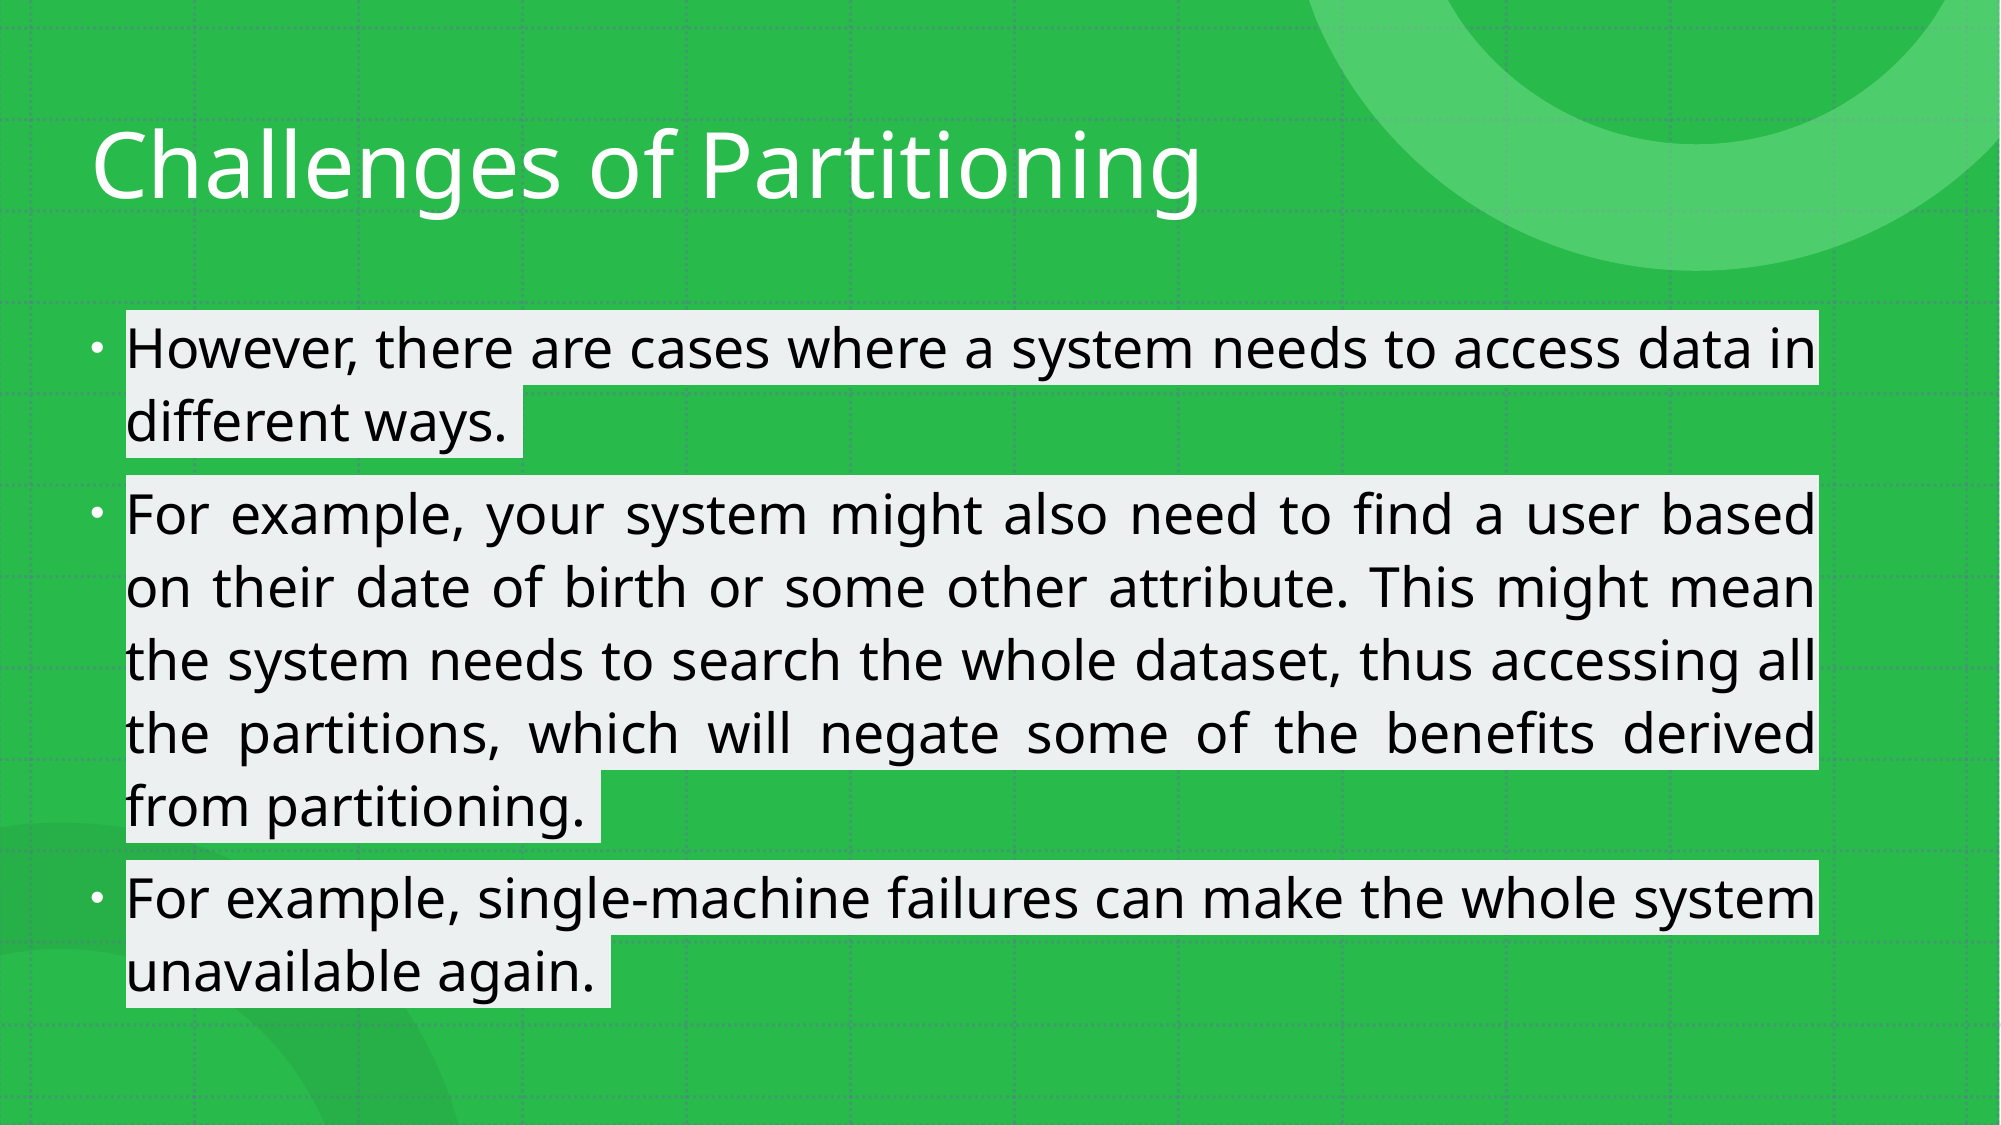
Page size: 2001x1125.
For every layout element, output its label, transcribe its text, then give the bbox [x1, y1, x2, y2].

list However, there are cases where a system needs to access data in different ways. For example, your system might also need to find a user based on their date of birth or some other attribute. This might mean the system needs to search the whole dataset, thus accessing all the partitions, which will negate some of the benefits derived from partitioning. For example, single-machine failures can make the whole system unavailable again. [75, 299, 1834, 1014]
title Challenges of Partitioning [75, 59, 1834, 278]
